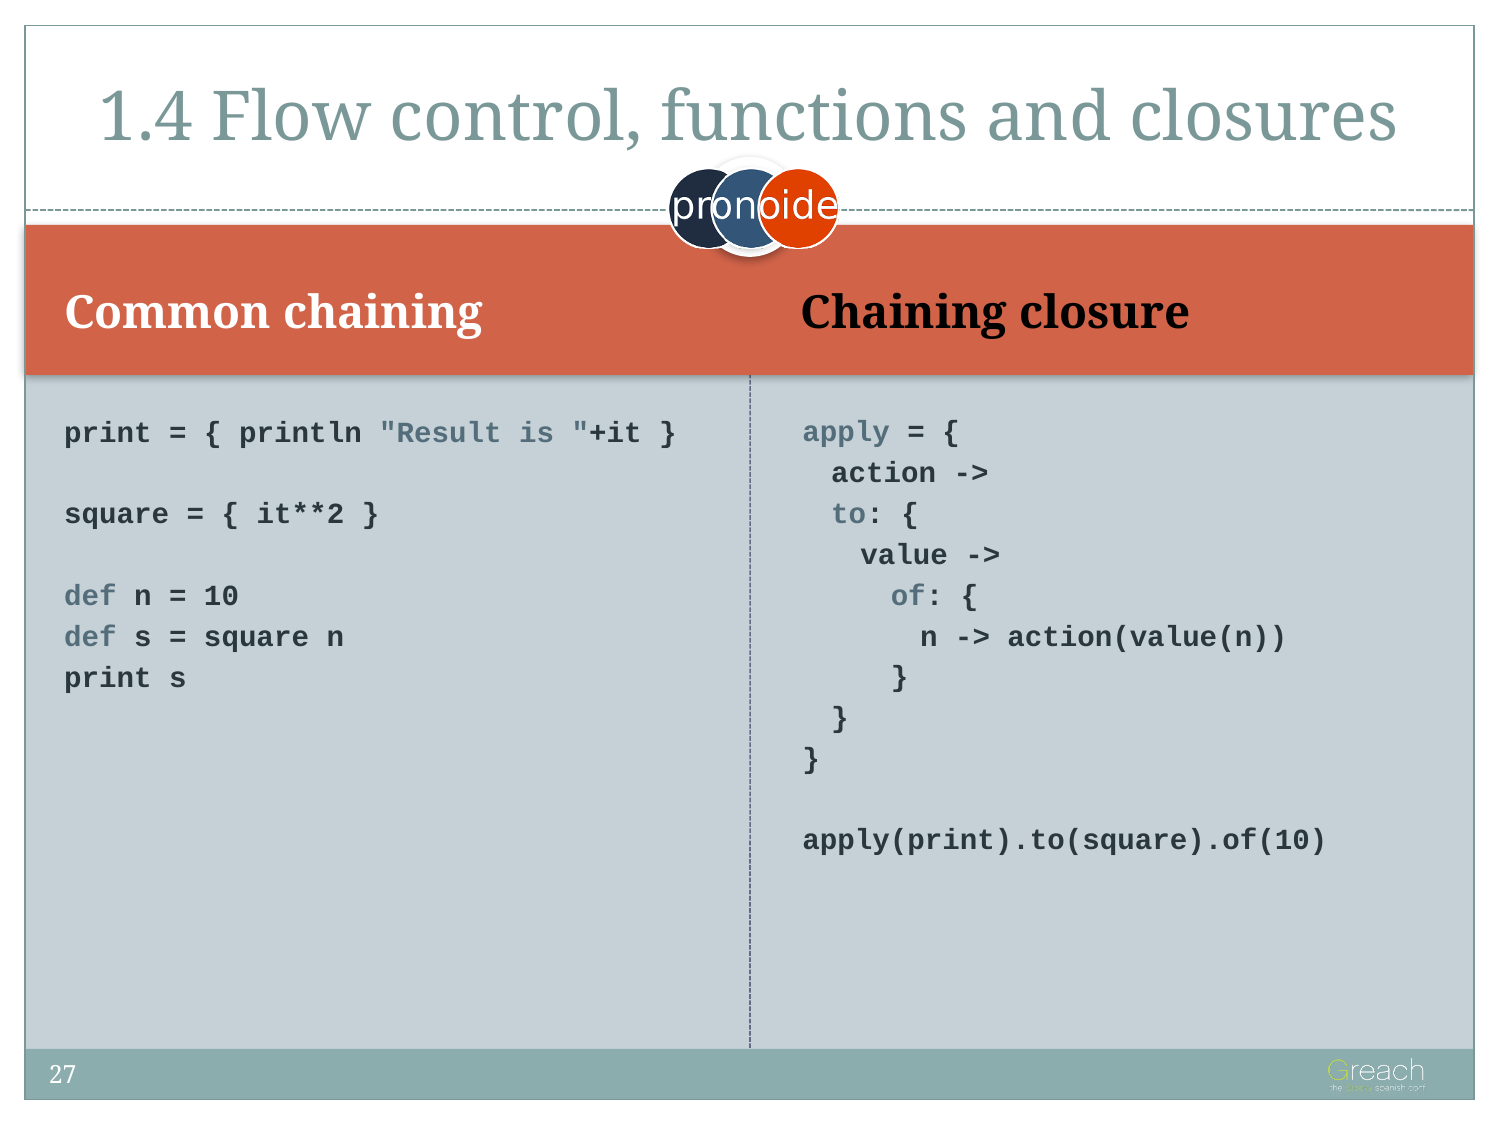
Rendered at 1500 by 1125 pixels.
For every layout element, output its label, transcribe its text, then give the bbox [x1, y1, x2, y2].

title 1.4 Flow control, functions and closures [49, 37, 1450, 162]
list apply = { action -> to: { value -> of: { n -> action(value(n)) } } } apply(print).to(square).of(10) [787, 405, 1450, 1033]
picture [1328, 1058, 1425, 1097]
list Common chaining [48, 249, 714, 371]
picture [667, 167, 839, 249]
list print = { println "Result is "+it } square = { it**2 } def n = 10 def s = square n print s [49, 405, 713, 1032]
list Chaining closure [785, 249, 1450, 371]
